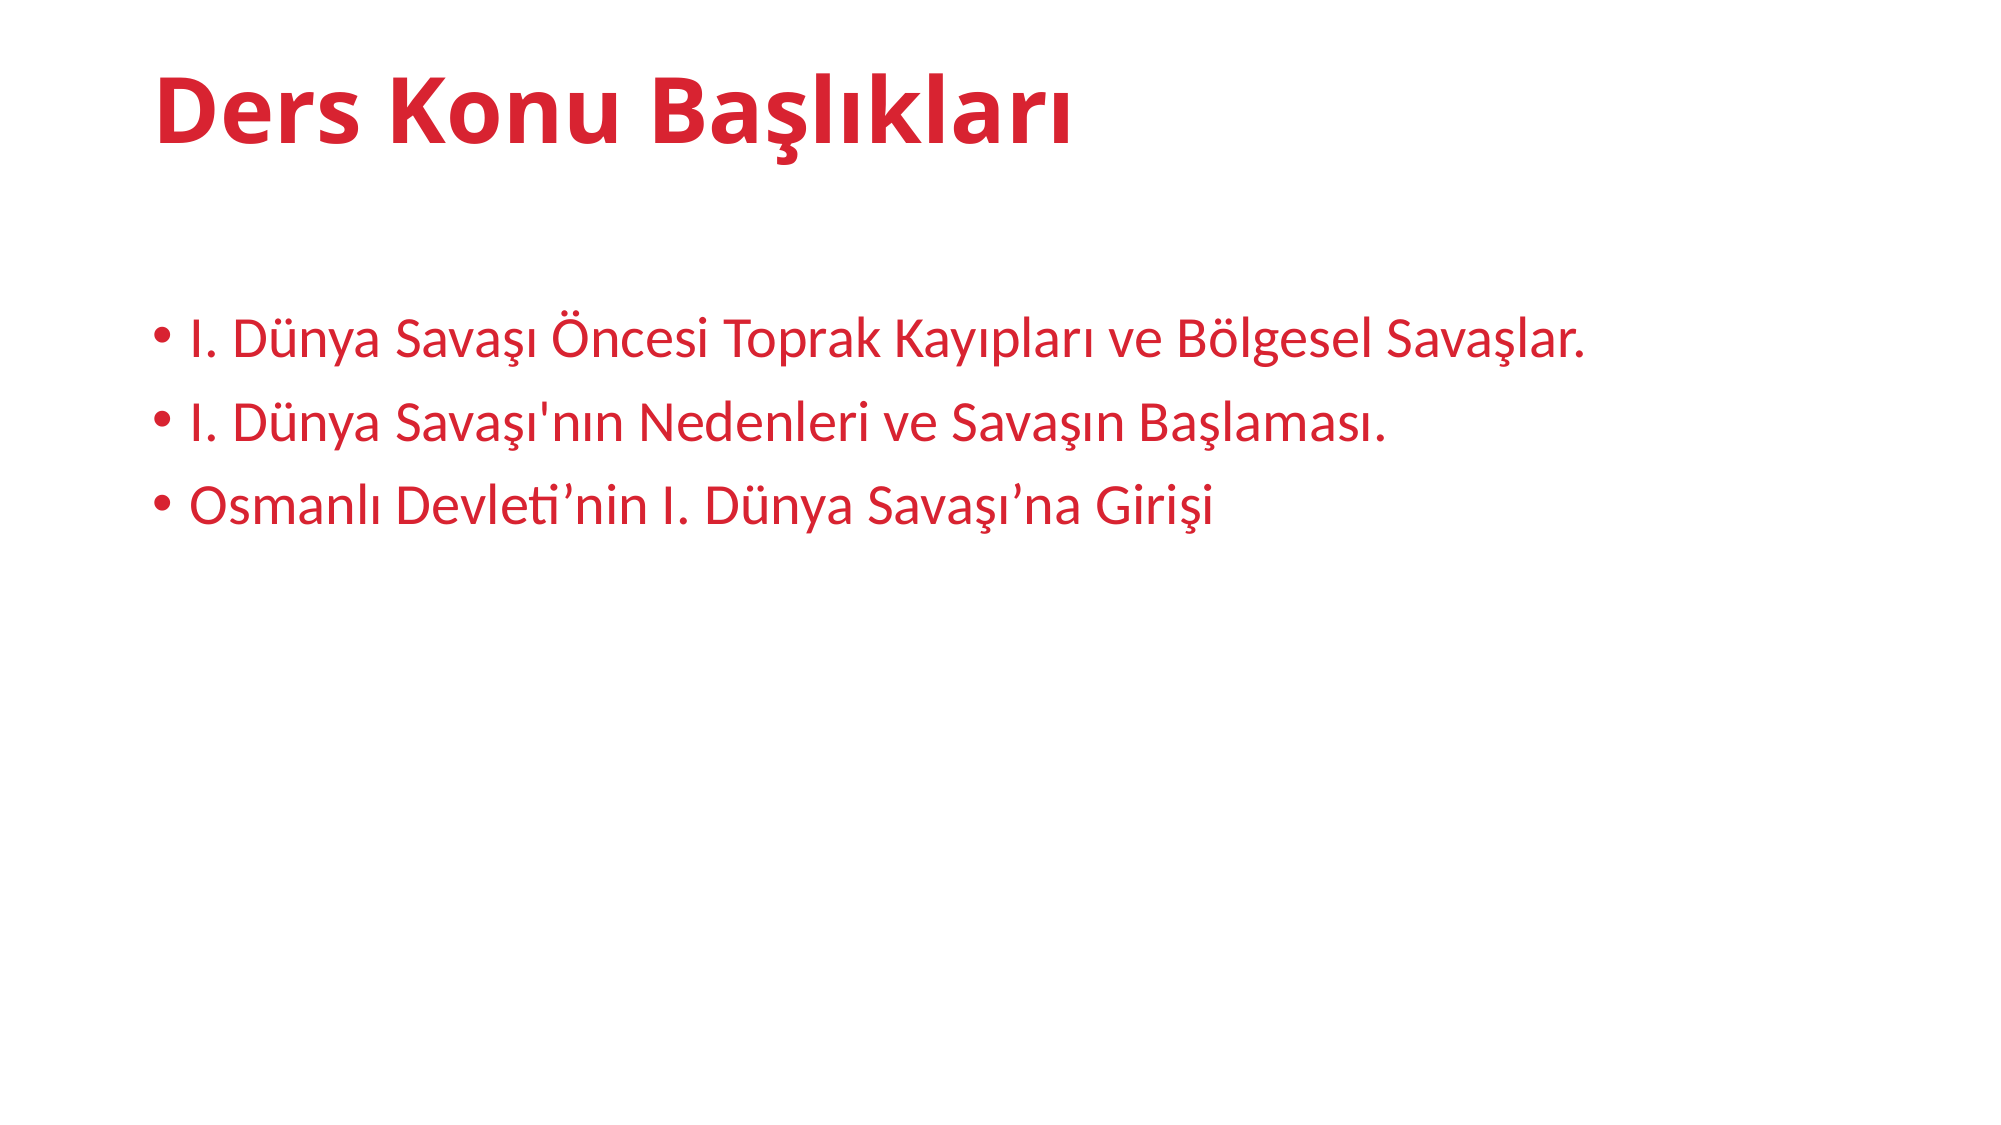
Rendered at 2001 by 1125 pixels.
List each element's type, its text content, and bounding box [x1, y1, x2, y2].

list I. Dünya Savaşı Öncesi Toprak Kayıpları ve Bölgesel Savaşlar. I. Dünya Savaşı'nın Nedenleri ve Savaşın Başlaması. Osmanlı Devleti’nin I. Dünya Savaşı’na Girişi [137, 299, 1863, 1014]
title Ders Konu Başlıkları [137, 59, 1863, 278]
